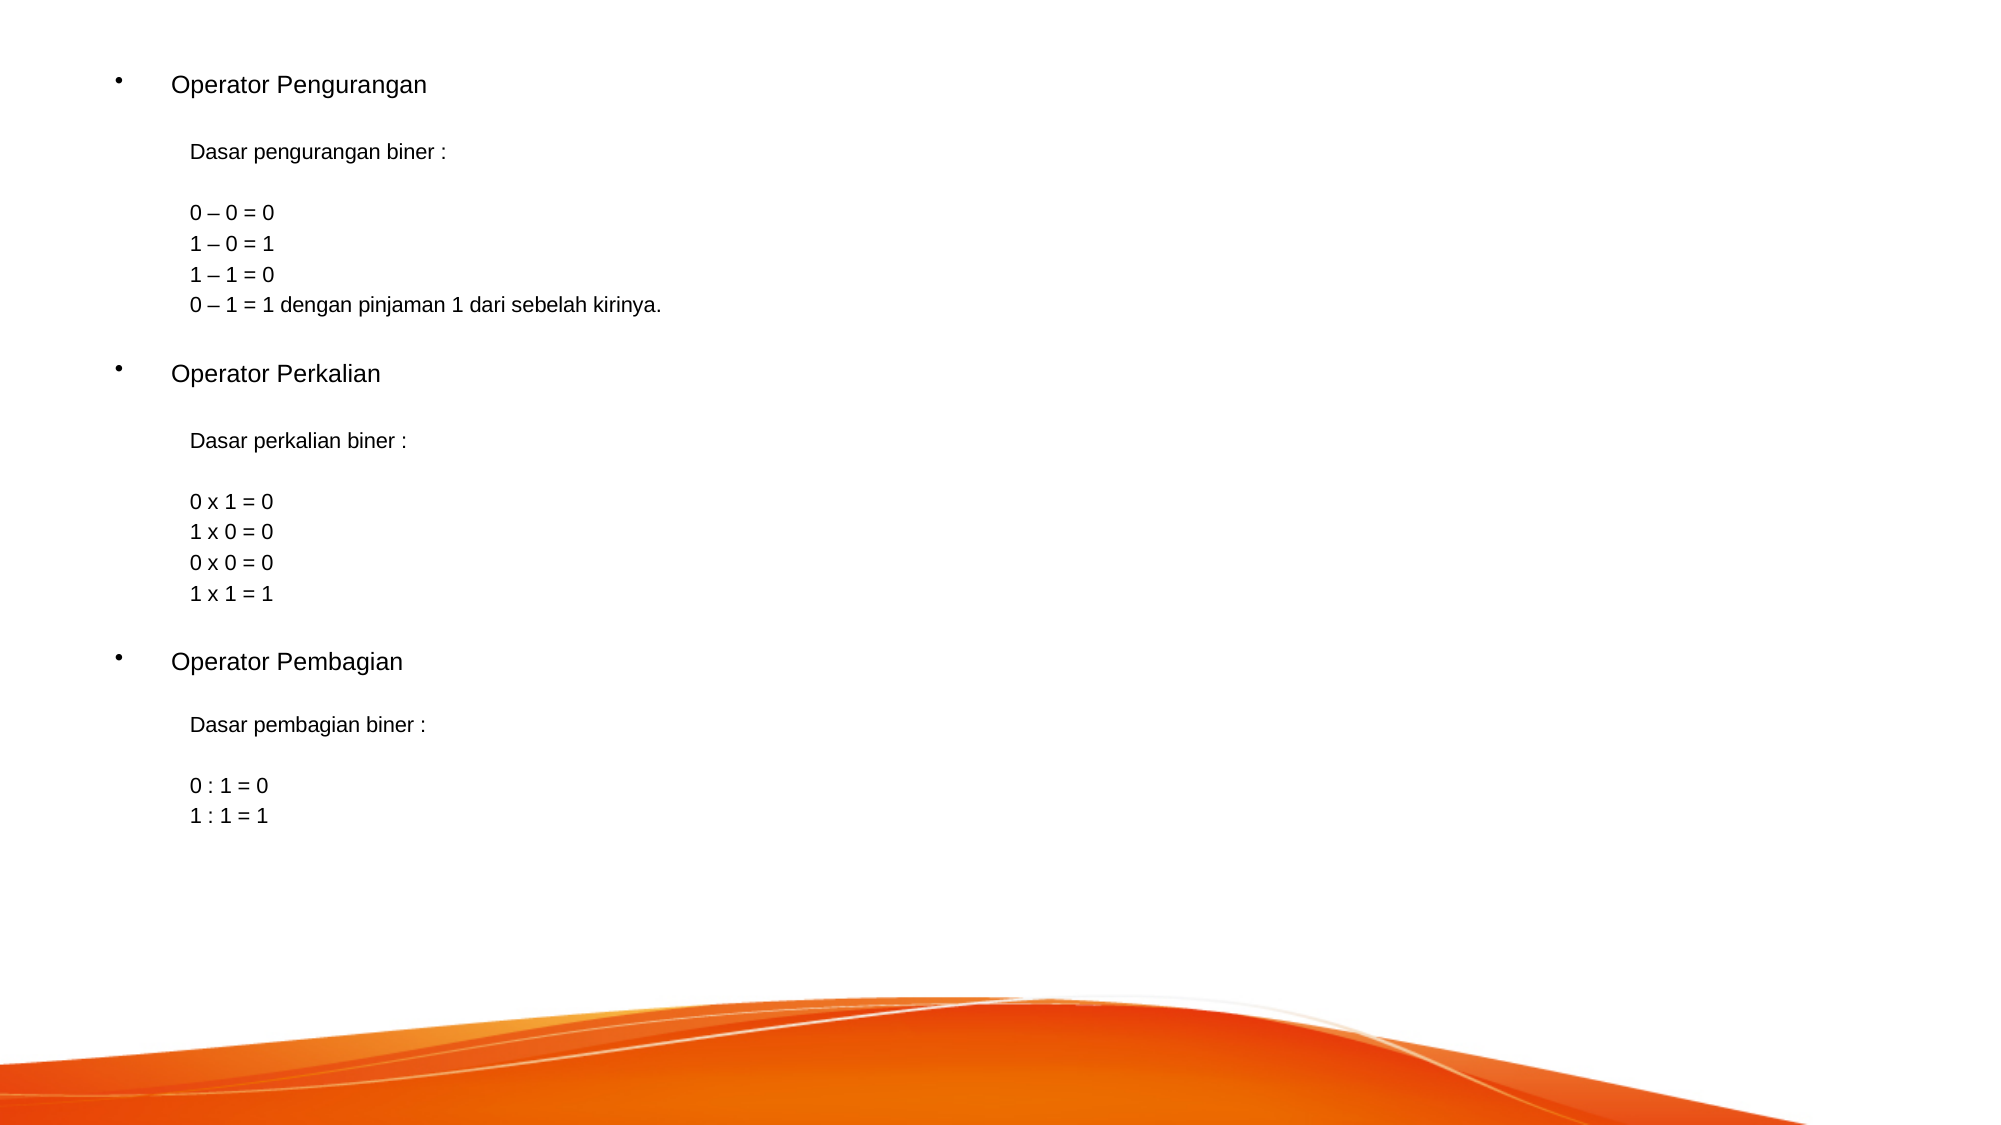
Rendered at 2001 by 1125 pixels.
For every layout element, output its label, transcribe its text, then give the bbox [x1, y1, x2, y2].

picture [0, 0, 2000, 1125]
list Operator Pengurangan Dasar pengurangan biner : 0 – 0 = 0 1 – 0 = 1 1 – 1 = 0 0 – 1 = 1 dengan pinjaman 1 dari sebelah kirinya. Operator Perkalian Dasar perkalian biner : 0 x 1 = 0 1 x 0 = 0 0 x 0 = 0 1 x 1 = 1 Operator Pembagian Dasar pembagian biner : 0 : 1 = 0 1 : 1 = 1 [99, 60, 1901, 1006]
